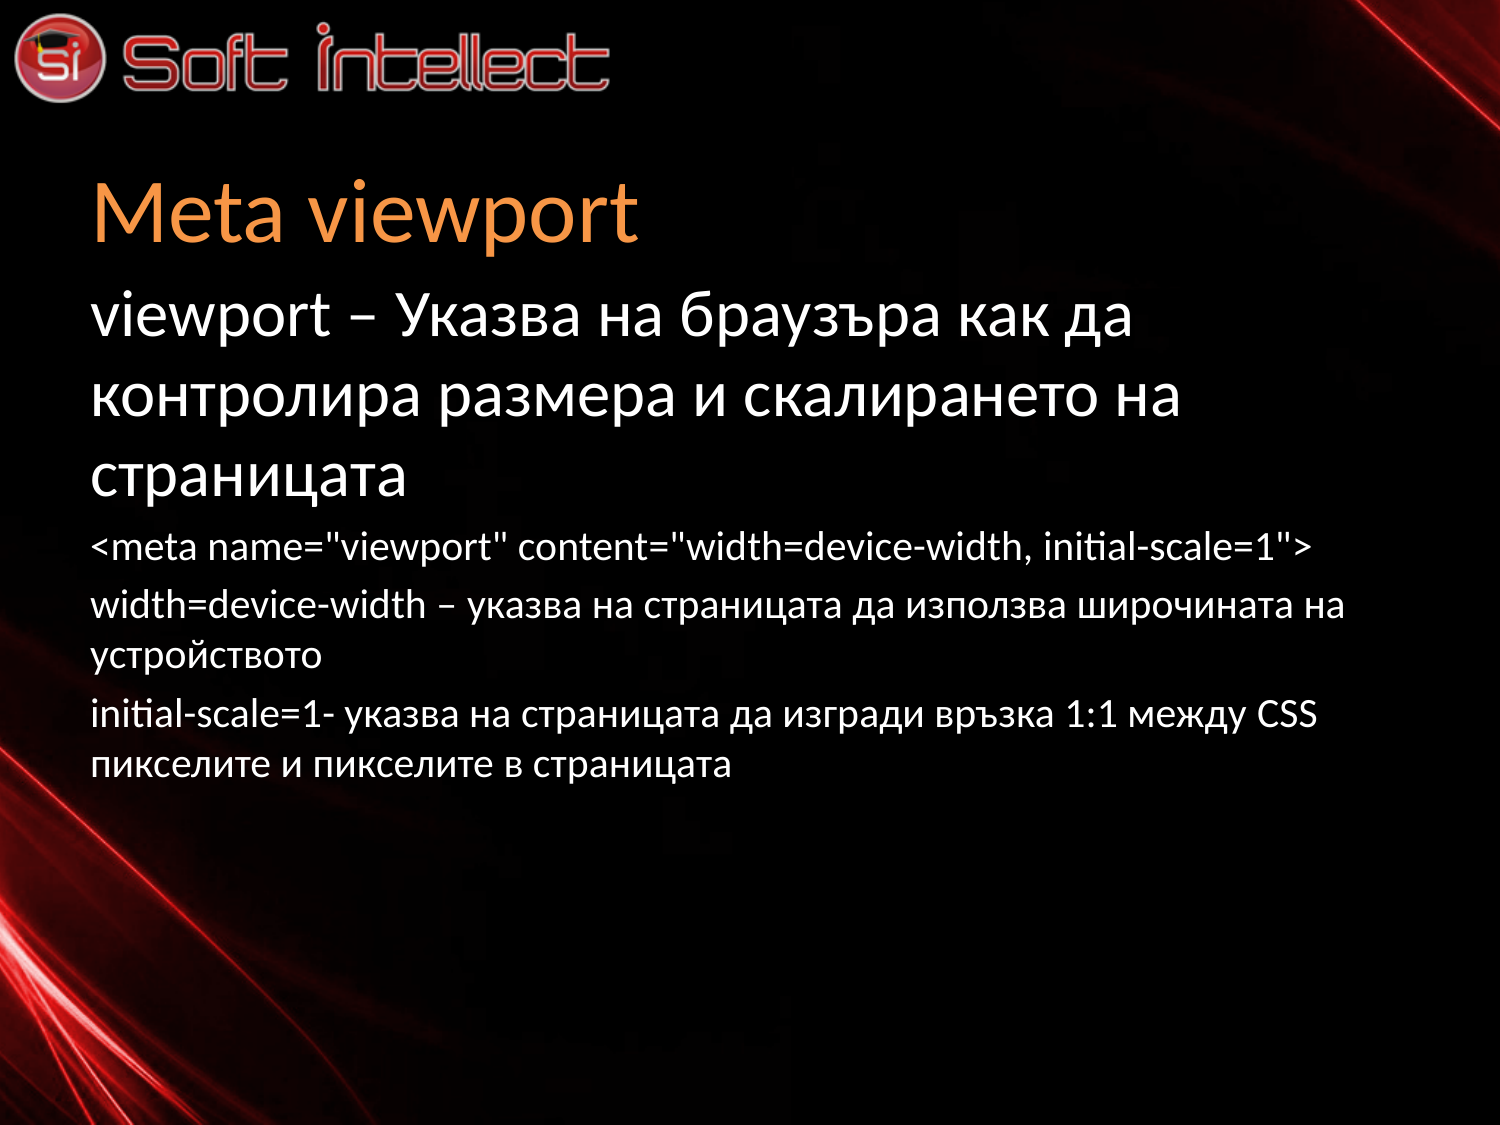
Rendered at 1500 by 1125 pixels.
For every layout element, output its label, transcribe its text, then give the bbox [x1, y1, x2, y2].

title Meta viewport [75, 112, 1488, 300]
picture [0, 0, 1500, 1125]
list viewport – Указва на браузъра как да контролира размера и скалирането на страницата <meta name="viewport" content="width=device-width, initial-scale=1"> width=device-width – указва на страницата да използва широчината на устройството initial-scale=1- указва на страницата да изгради връзка 1:1 между CSS пикселите и пикселите в страницата [75, 262, 1425, 1063]
